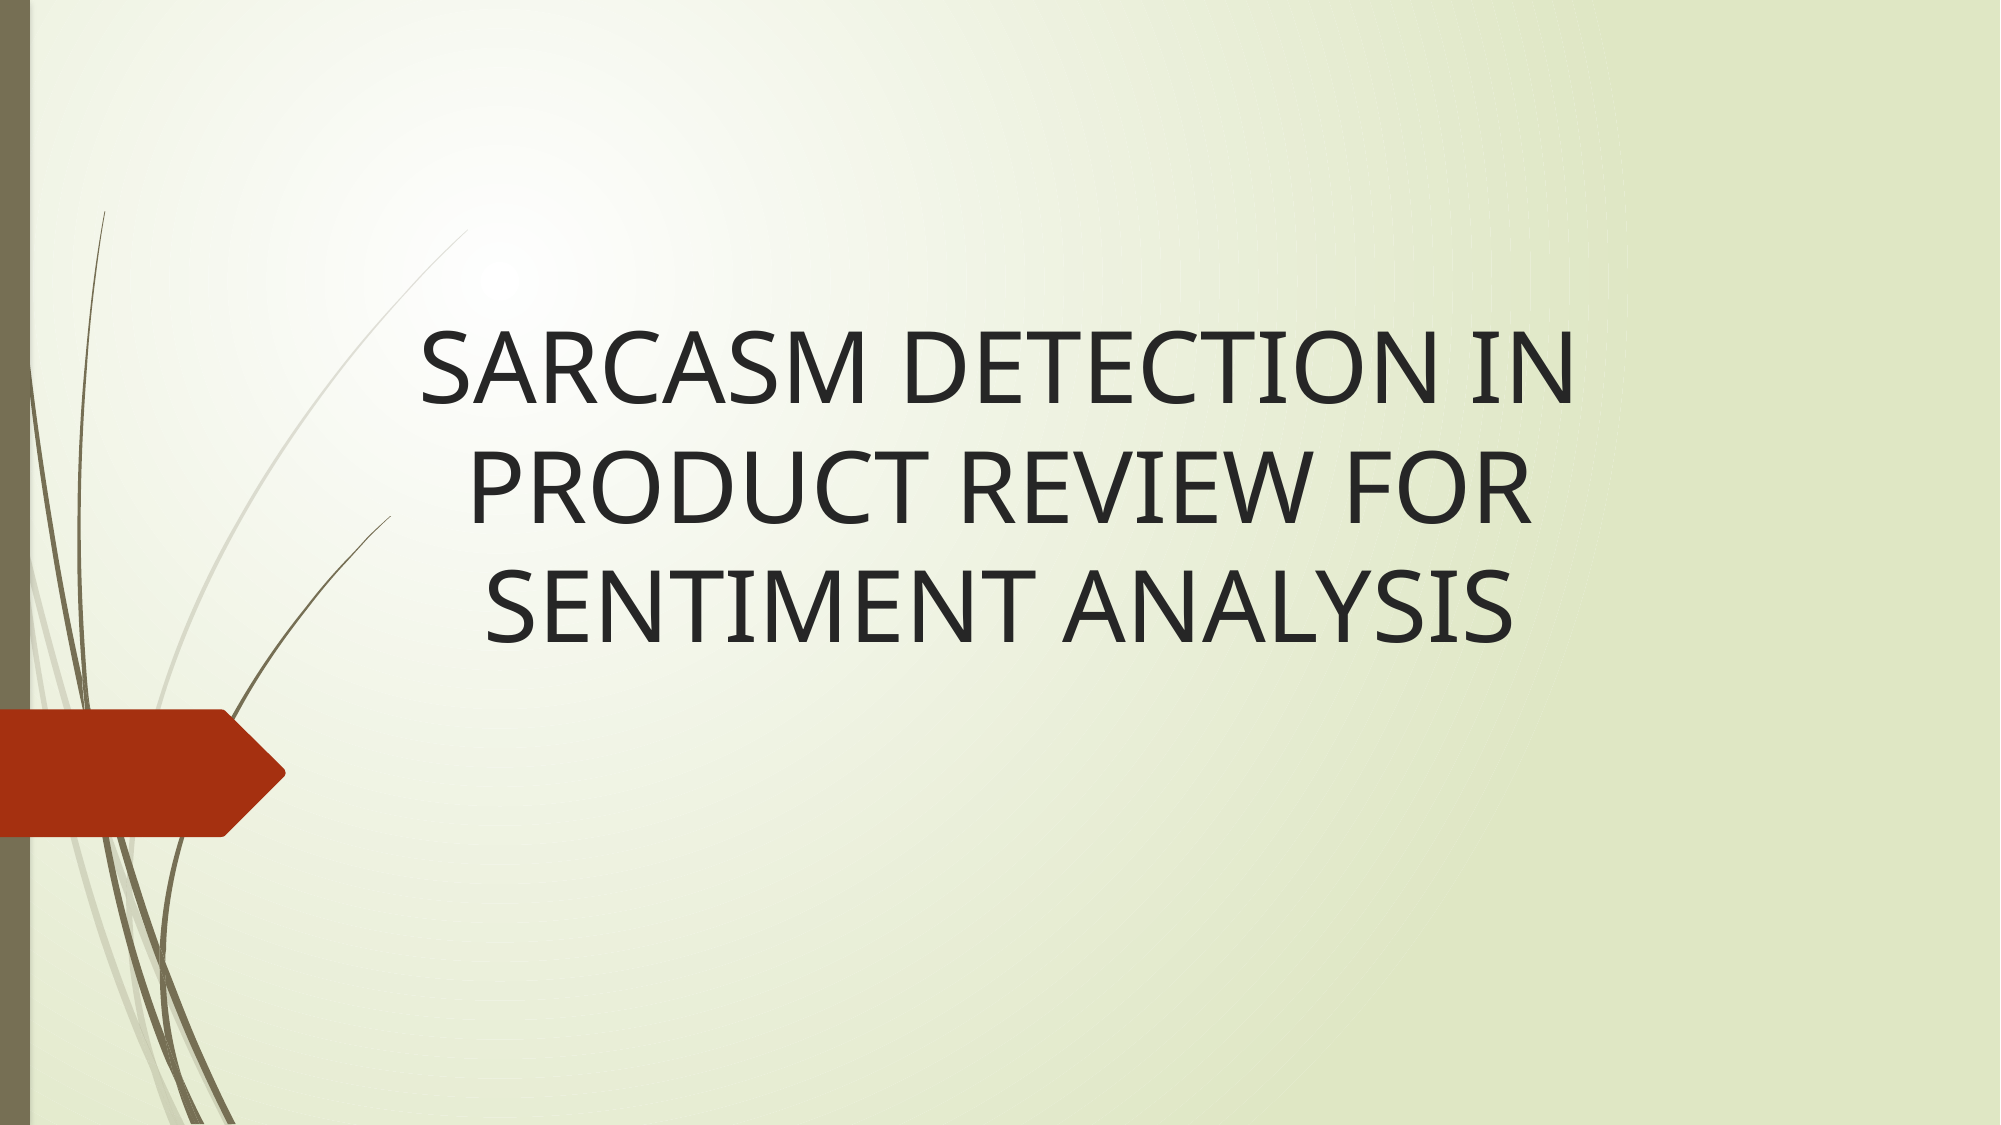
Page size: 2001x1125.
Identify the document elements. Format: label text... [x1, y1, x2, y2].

title SARCASM DETECTION IN PRODUCT REVIEW FOR SENTIMENT ANALYSIS [249, 278, 1750, 671]
